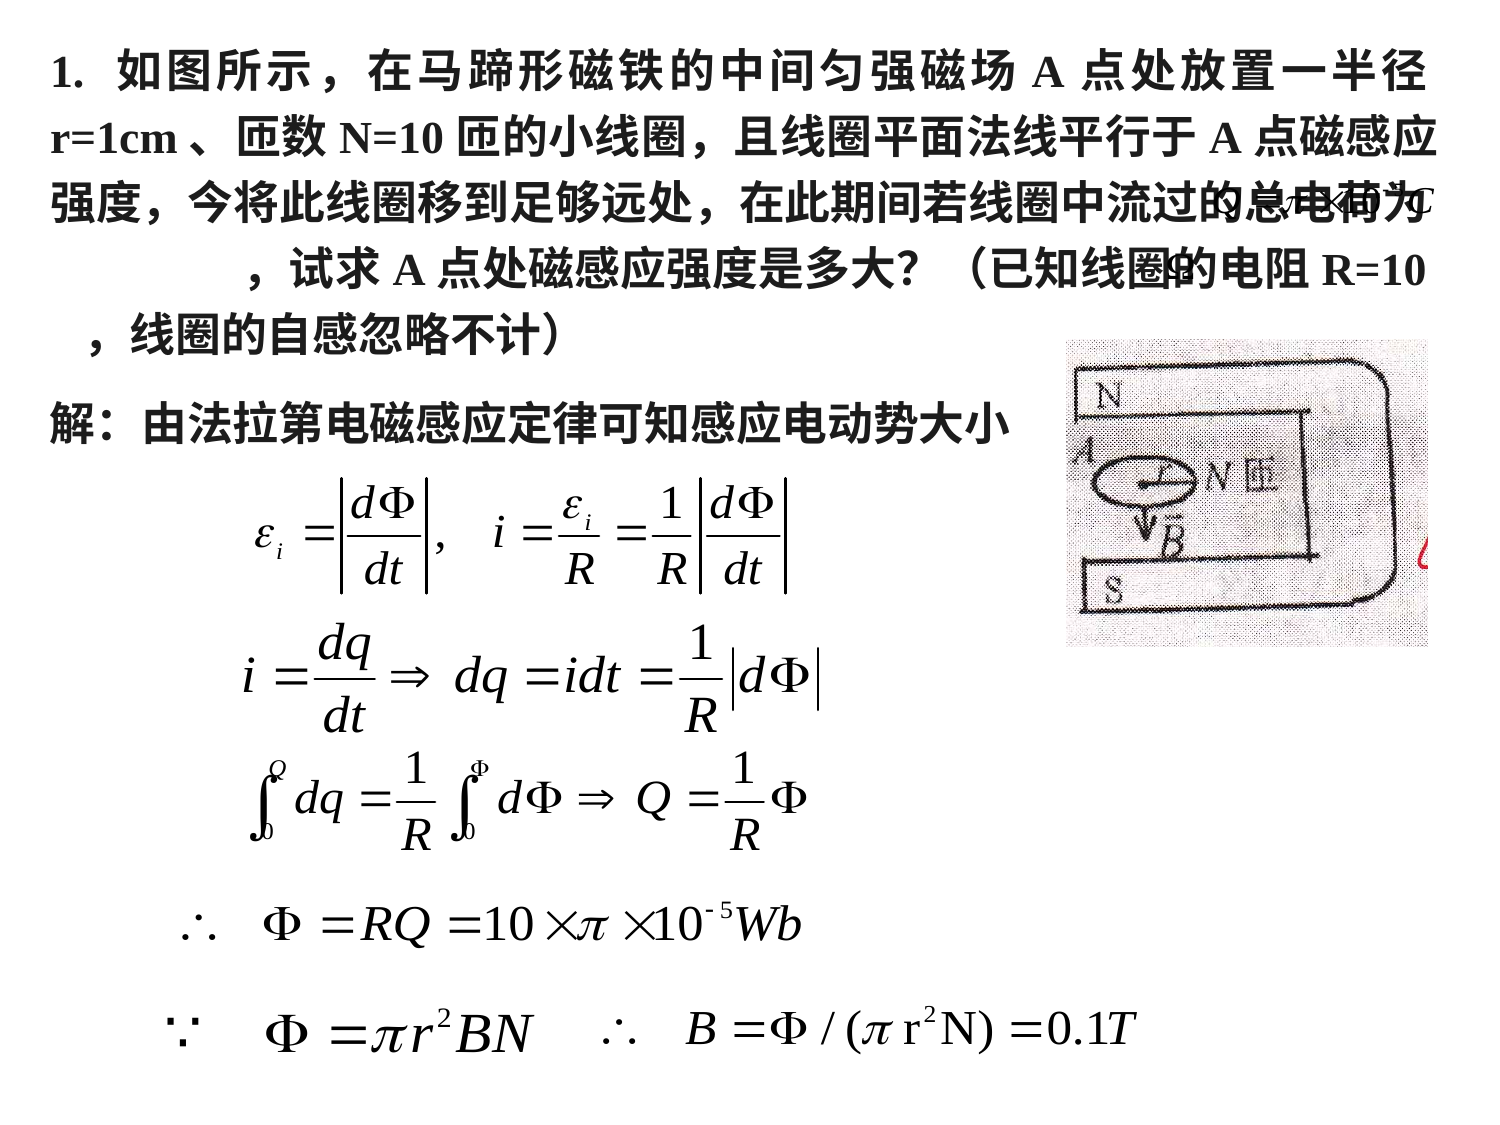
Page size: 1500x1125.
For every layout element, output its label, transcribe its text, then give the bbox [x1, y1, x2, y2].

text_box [34, 23, 1454, 366]
text_box 解：由法拉第电磁感应定律可知感应电动势大小 [35, 386, 1061, 457]
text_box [245, 468, 798, 604]
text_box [163, 995, 551, 1077]
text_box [175, 890, 811, 962]
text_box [597, 995, 1149, 1066]
picture [1066, 339, 1428, 647]
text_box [234, 737, 821, 862]
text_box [234, 609, 833, 745]
